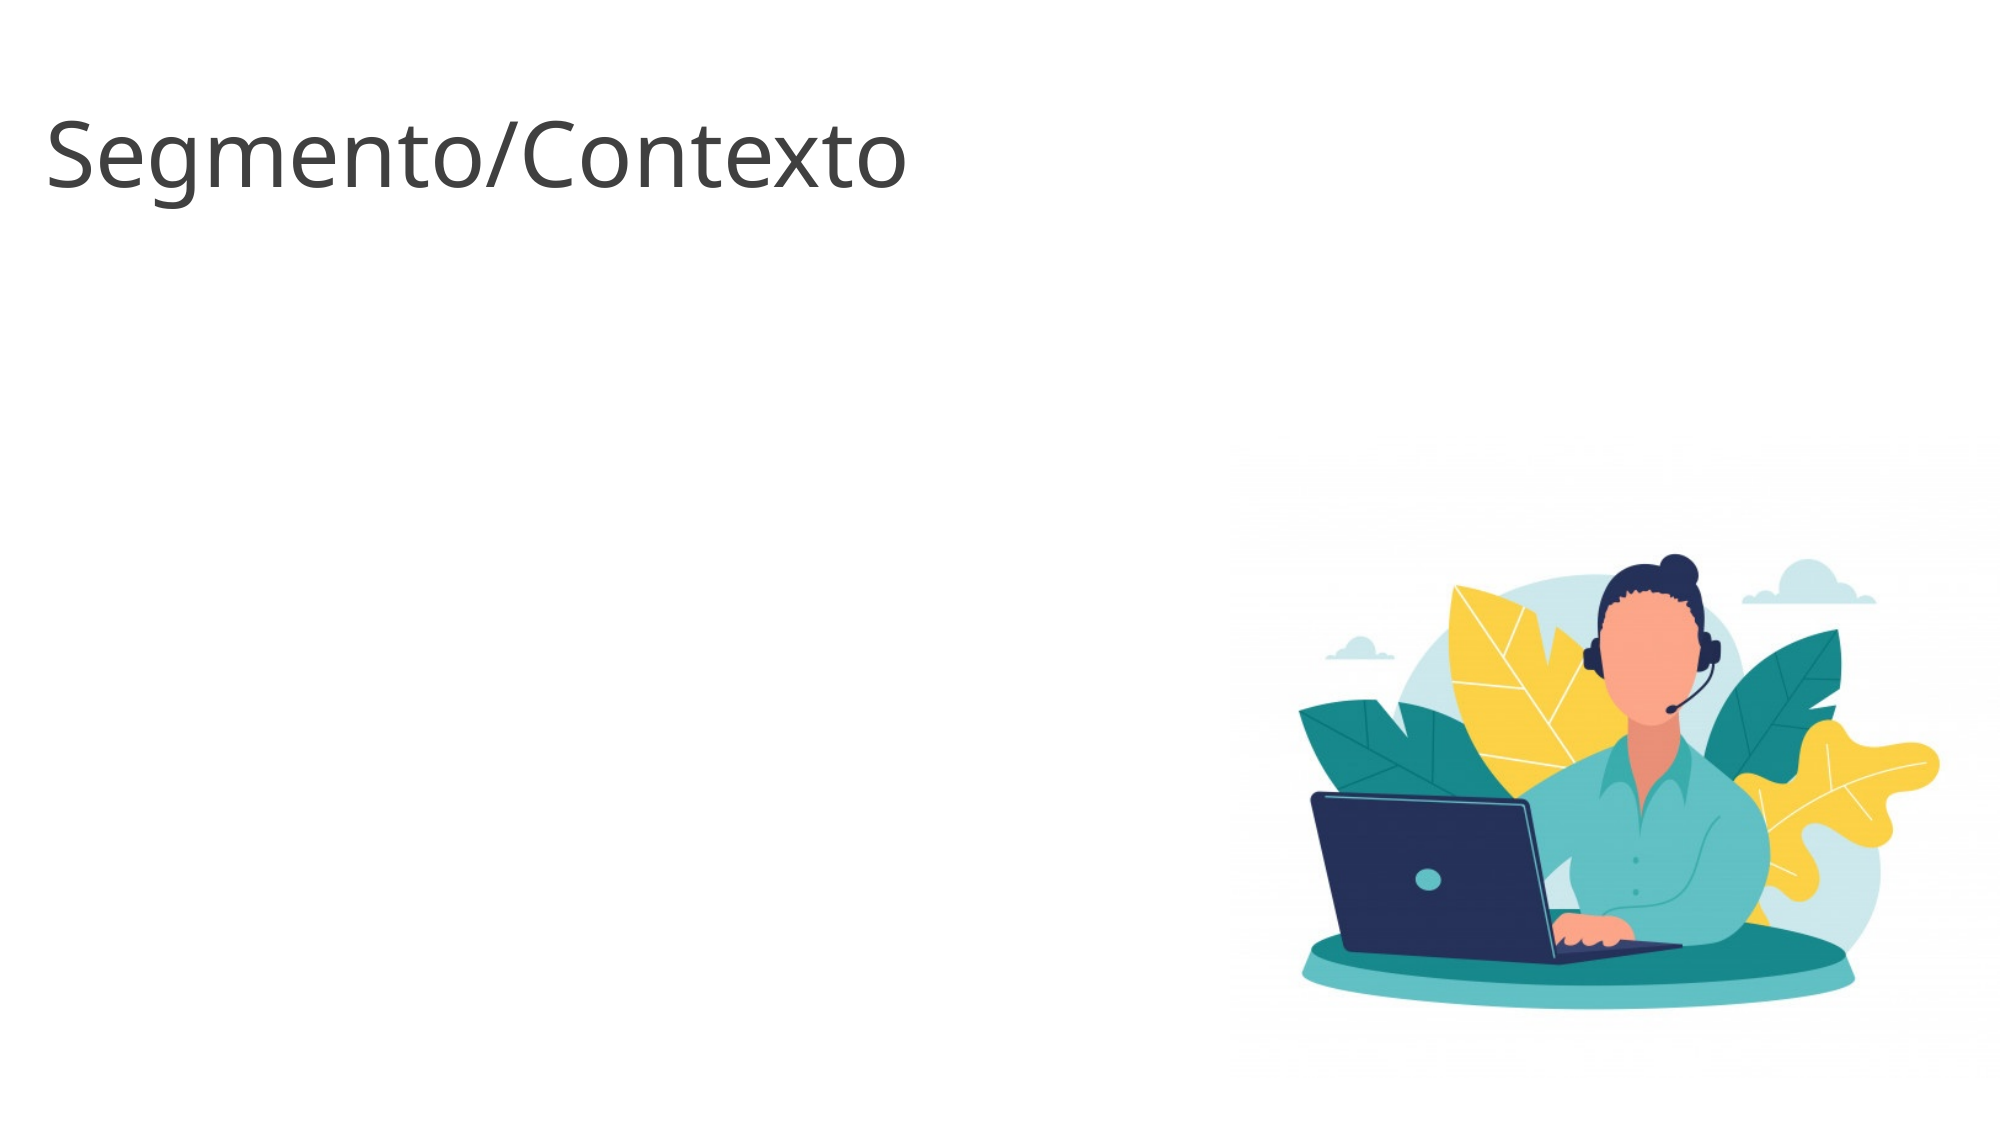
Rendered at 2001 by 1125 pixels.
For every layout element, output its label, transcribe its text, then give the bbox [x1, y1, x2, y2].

picture [1229, 436, 2000, 1078]
text_box Segmento/Contexto [0, 49, 956, 267]
